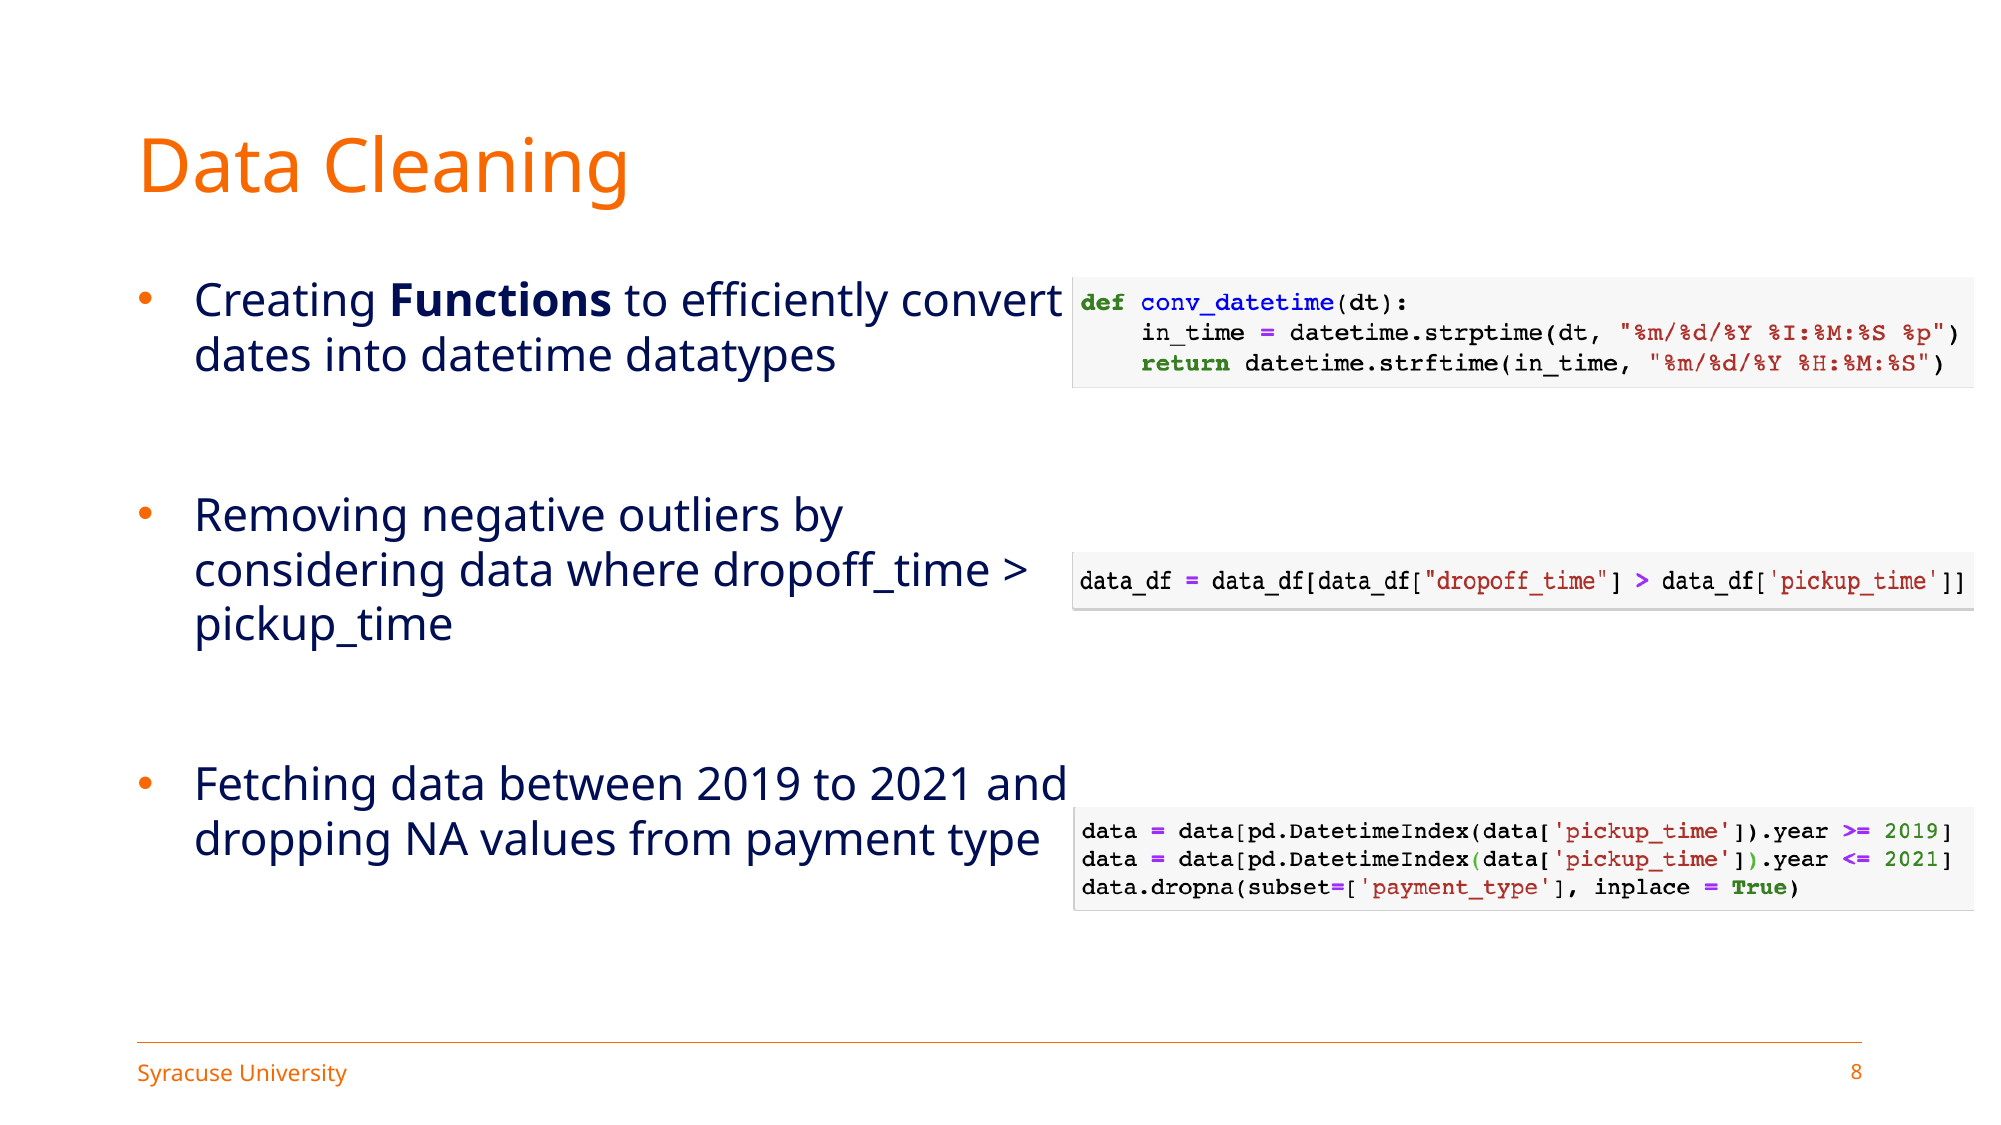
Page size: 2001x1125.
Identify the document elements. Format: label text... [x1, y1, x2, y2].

picture [1072, 277, 1974, 388]
picture [1072, 552, 1974, 612]
title Data Cleaning [137, 59, 1863, 277]
picture [1072, 807, 1974, 911]
list Creating Functions to efficiently convert dates into datetime datatypes Removing negative outliers by considering data where dropoff_time > pickup_time Fetching data between 2019 to 2021 and dropping NA values from payment type [137, 263, 1073, 977]
